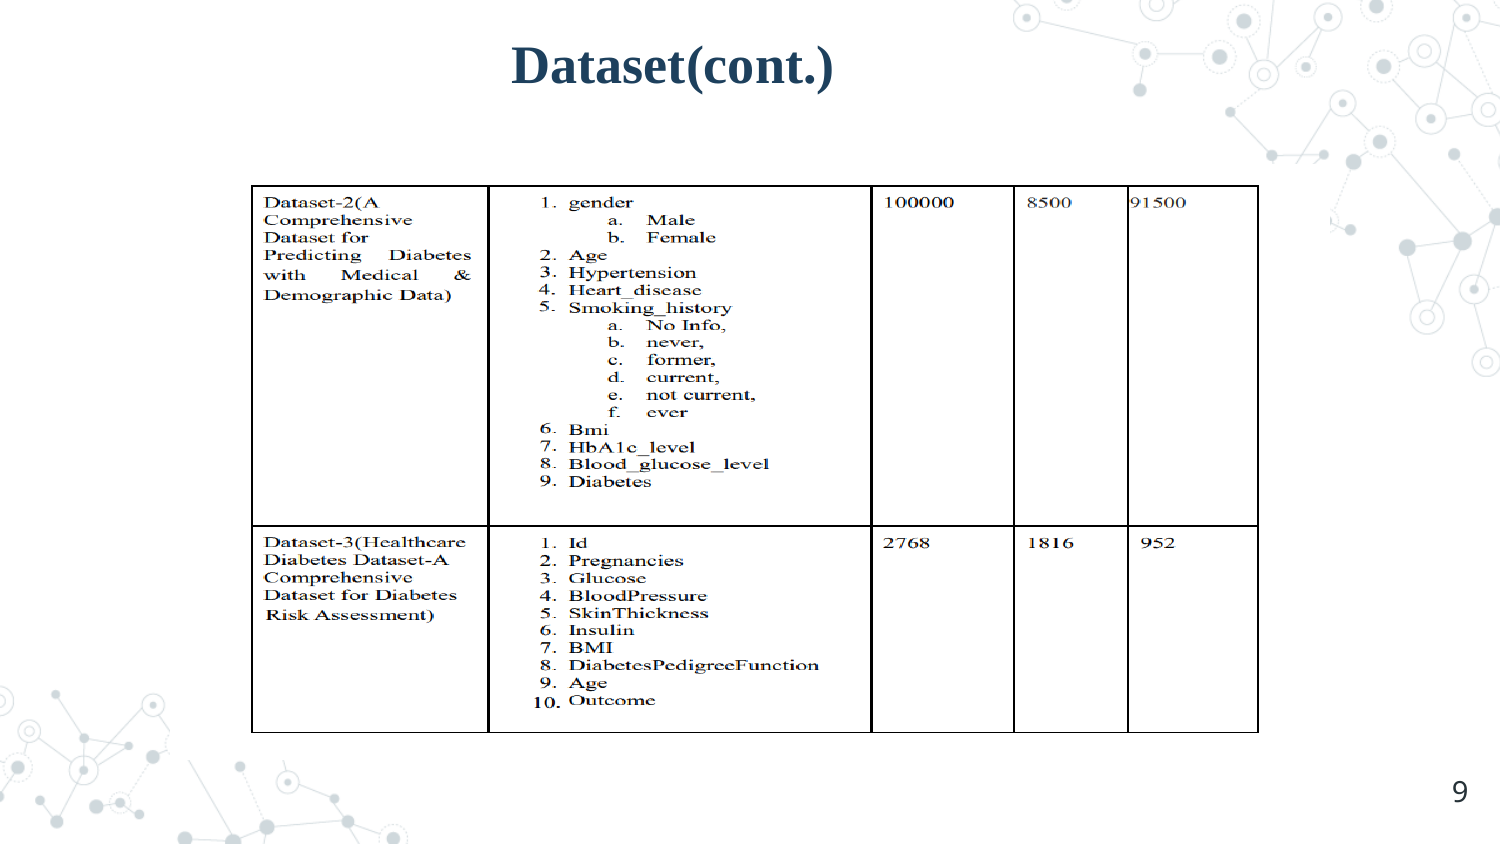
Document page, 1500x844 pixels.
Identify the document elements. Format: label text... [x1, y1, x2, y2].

title Dataset(cont.) [511, 9, 856, 95]
slide_number 9 [1378, 779, 1469, 844]
picture [0, 0, 1500, 844]
